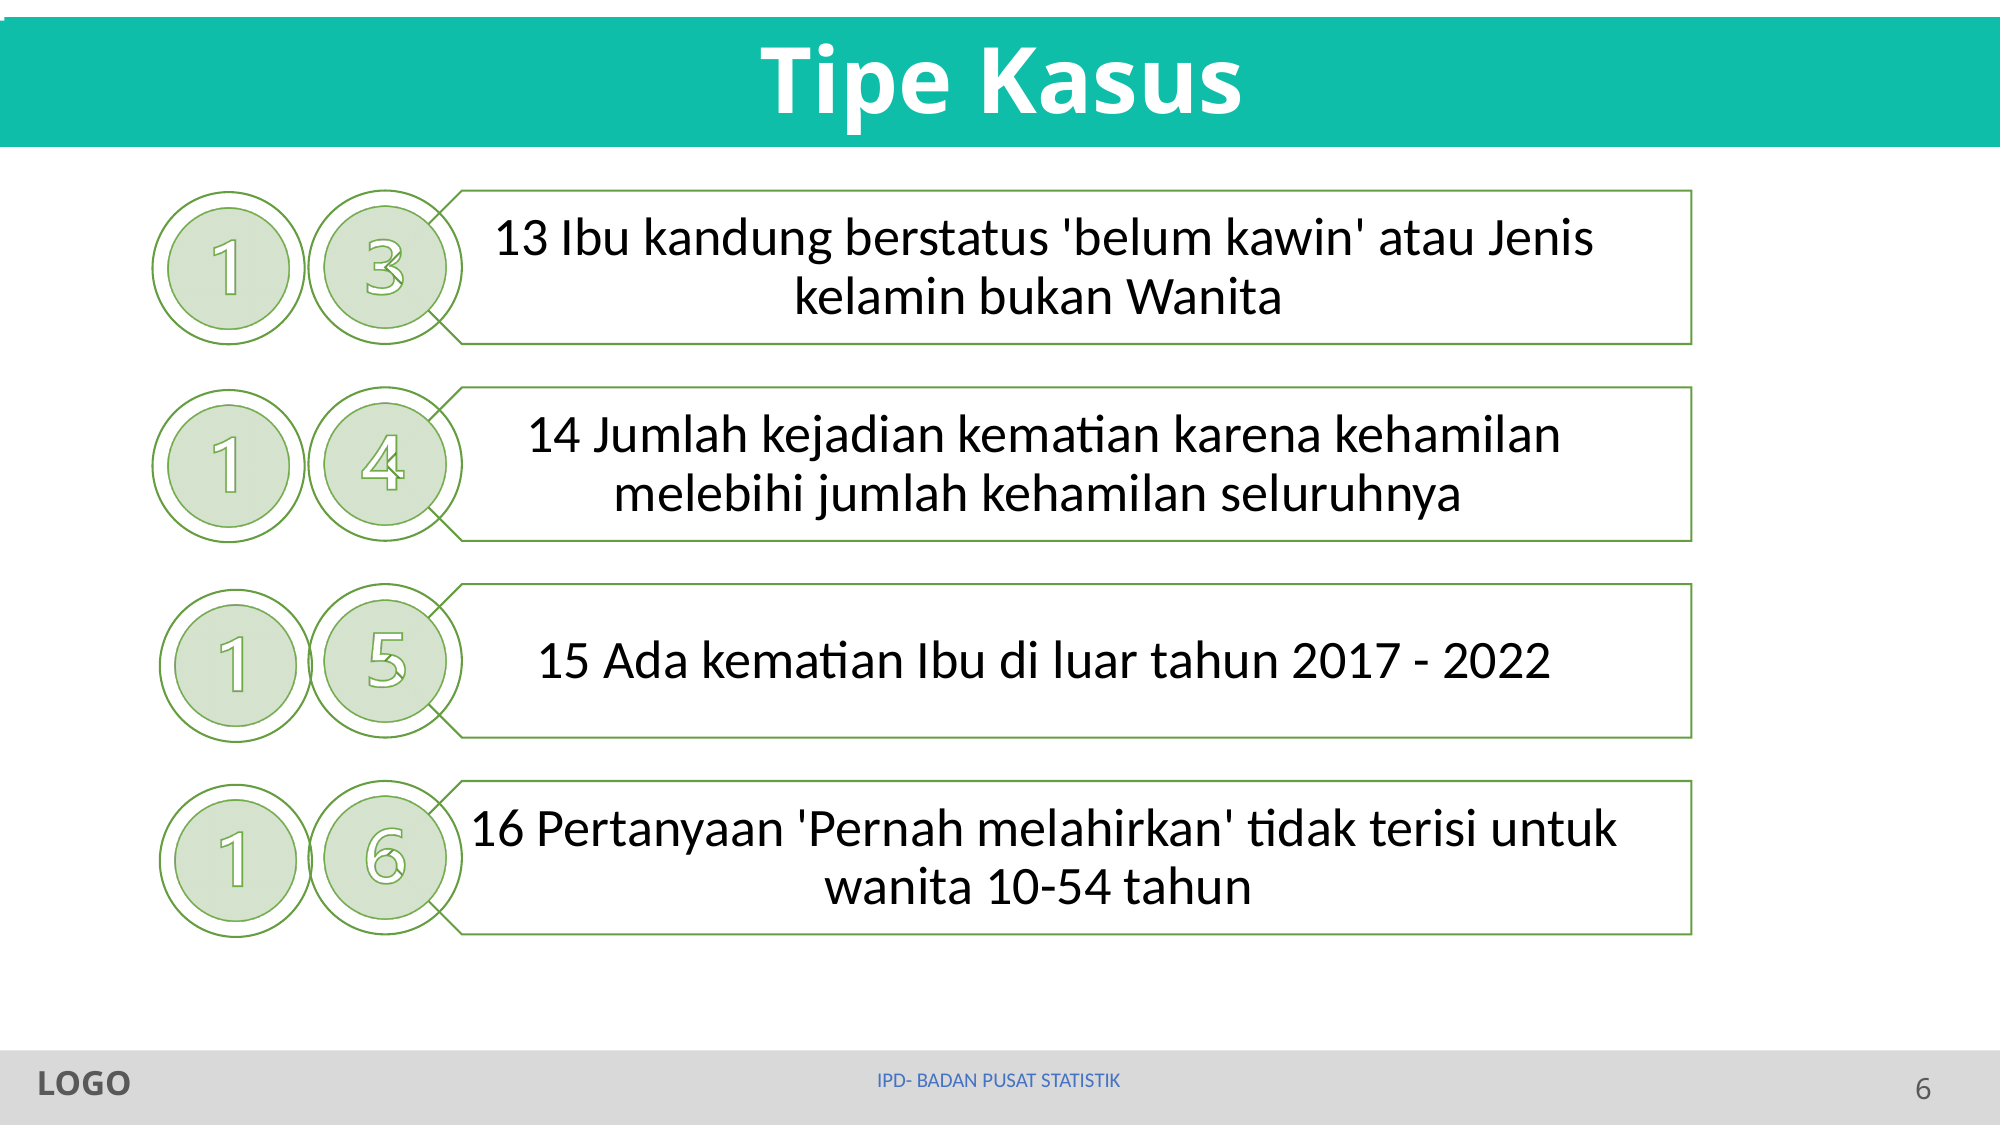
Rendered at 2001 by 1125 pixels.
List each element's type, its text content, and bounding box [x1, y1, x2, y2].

text_box LOGO [16, 1052, 166, 1111]
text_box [4, 14, 2000, 144]
text_box [0, 1049, 2000, 1125]
text_box IPD- BADAN PUSAT STATISTIK [638, 1059, 1364, 1099]
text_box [0, 18, 2000, 147]
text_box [17, 190, 1983, 935]
text_box 6 [1877, 1063, 1970, 1118]
text_box [214, 935, 258, 939]
